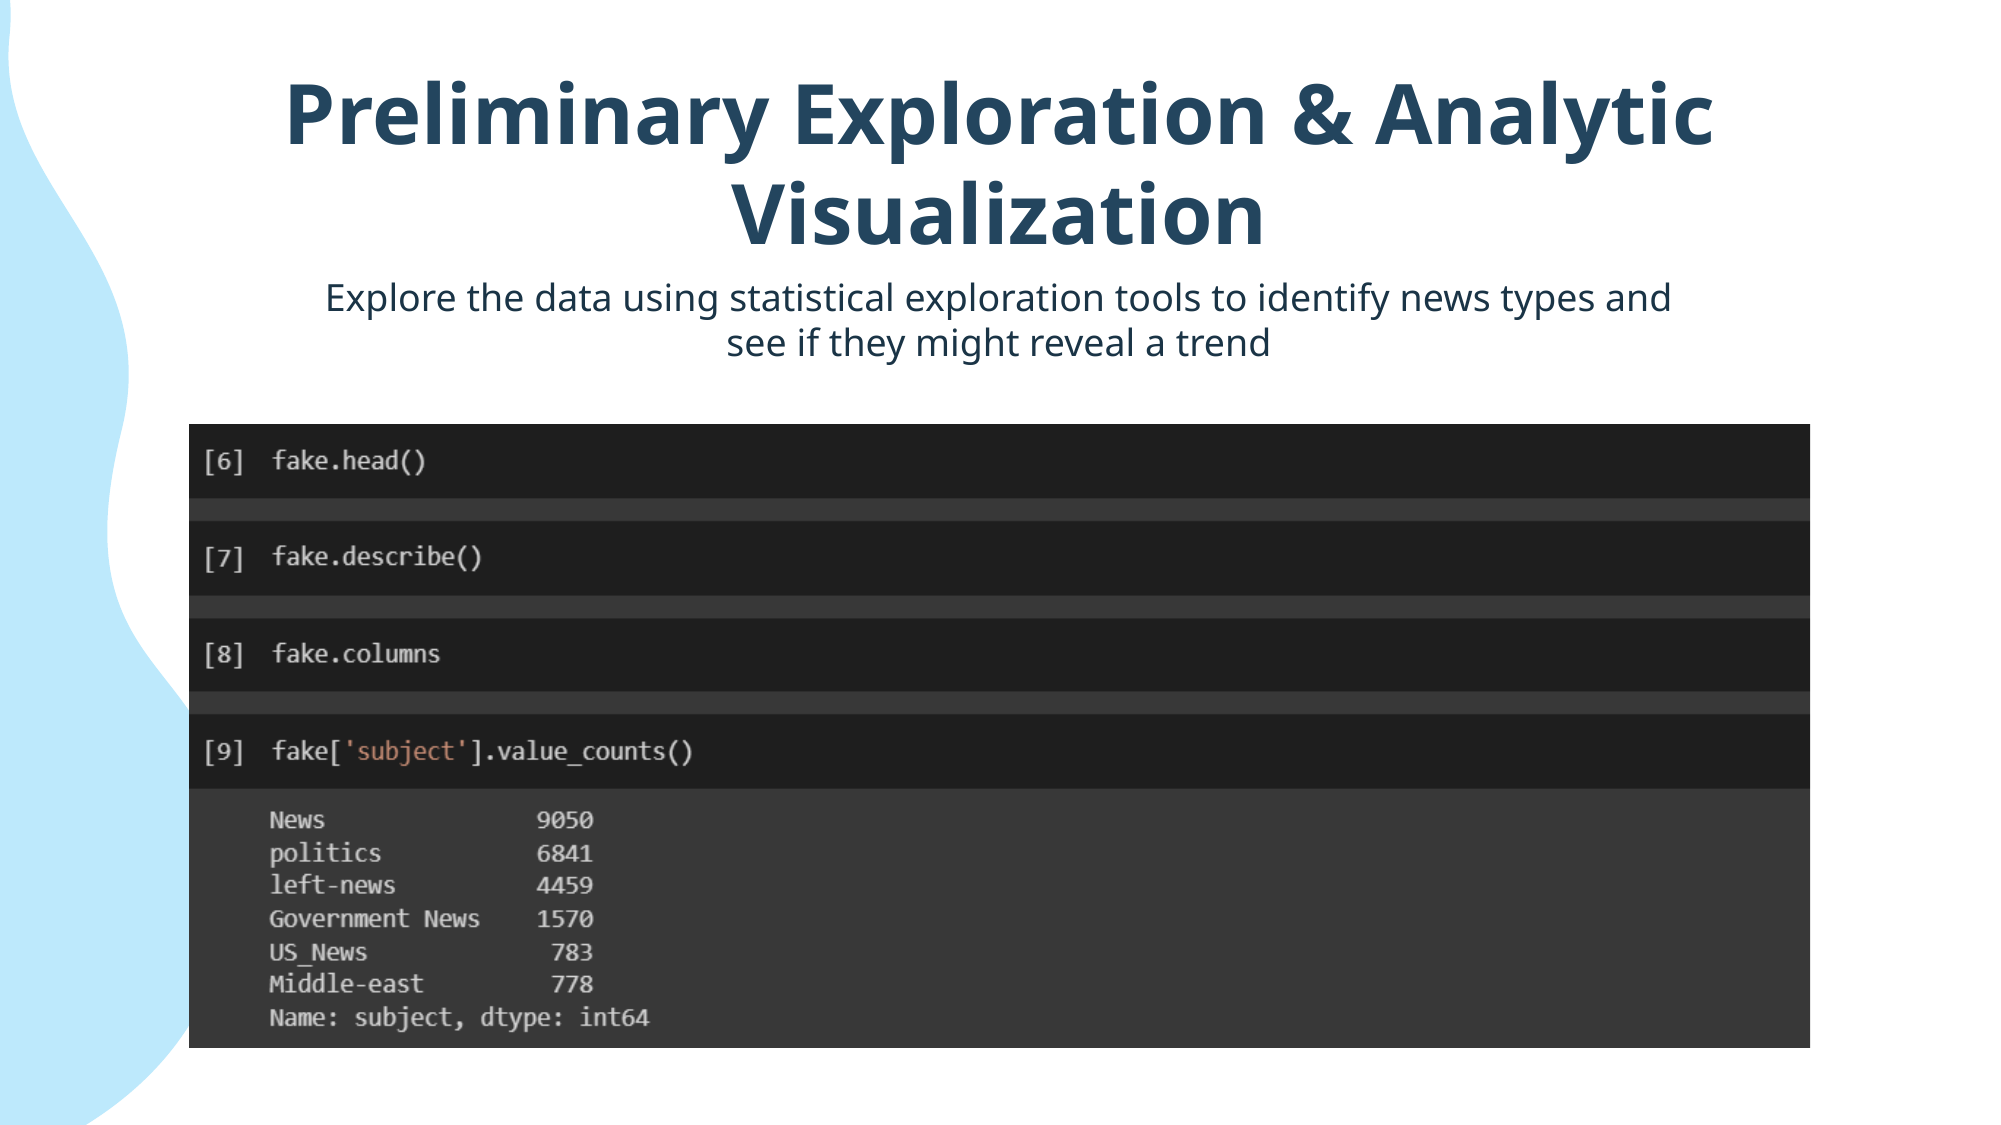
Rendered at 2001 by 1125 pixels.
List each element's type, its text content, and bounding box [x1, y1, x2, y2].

text_box Explore the data using statistical exploration tools to identify news types and see if they might reveal a trend [278, 226, 1720, 412]
title Preliminary Exploration & Analytic Visualization [0, 65, 2000, 257]
picture [187, 422, 1811, 1048]
